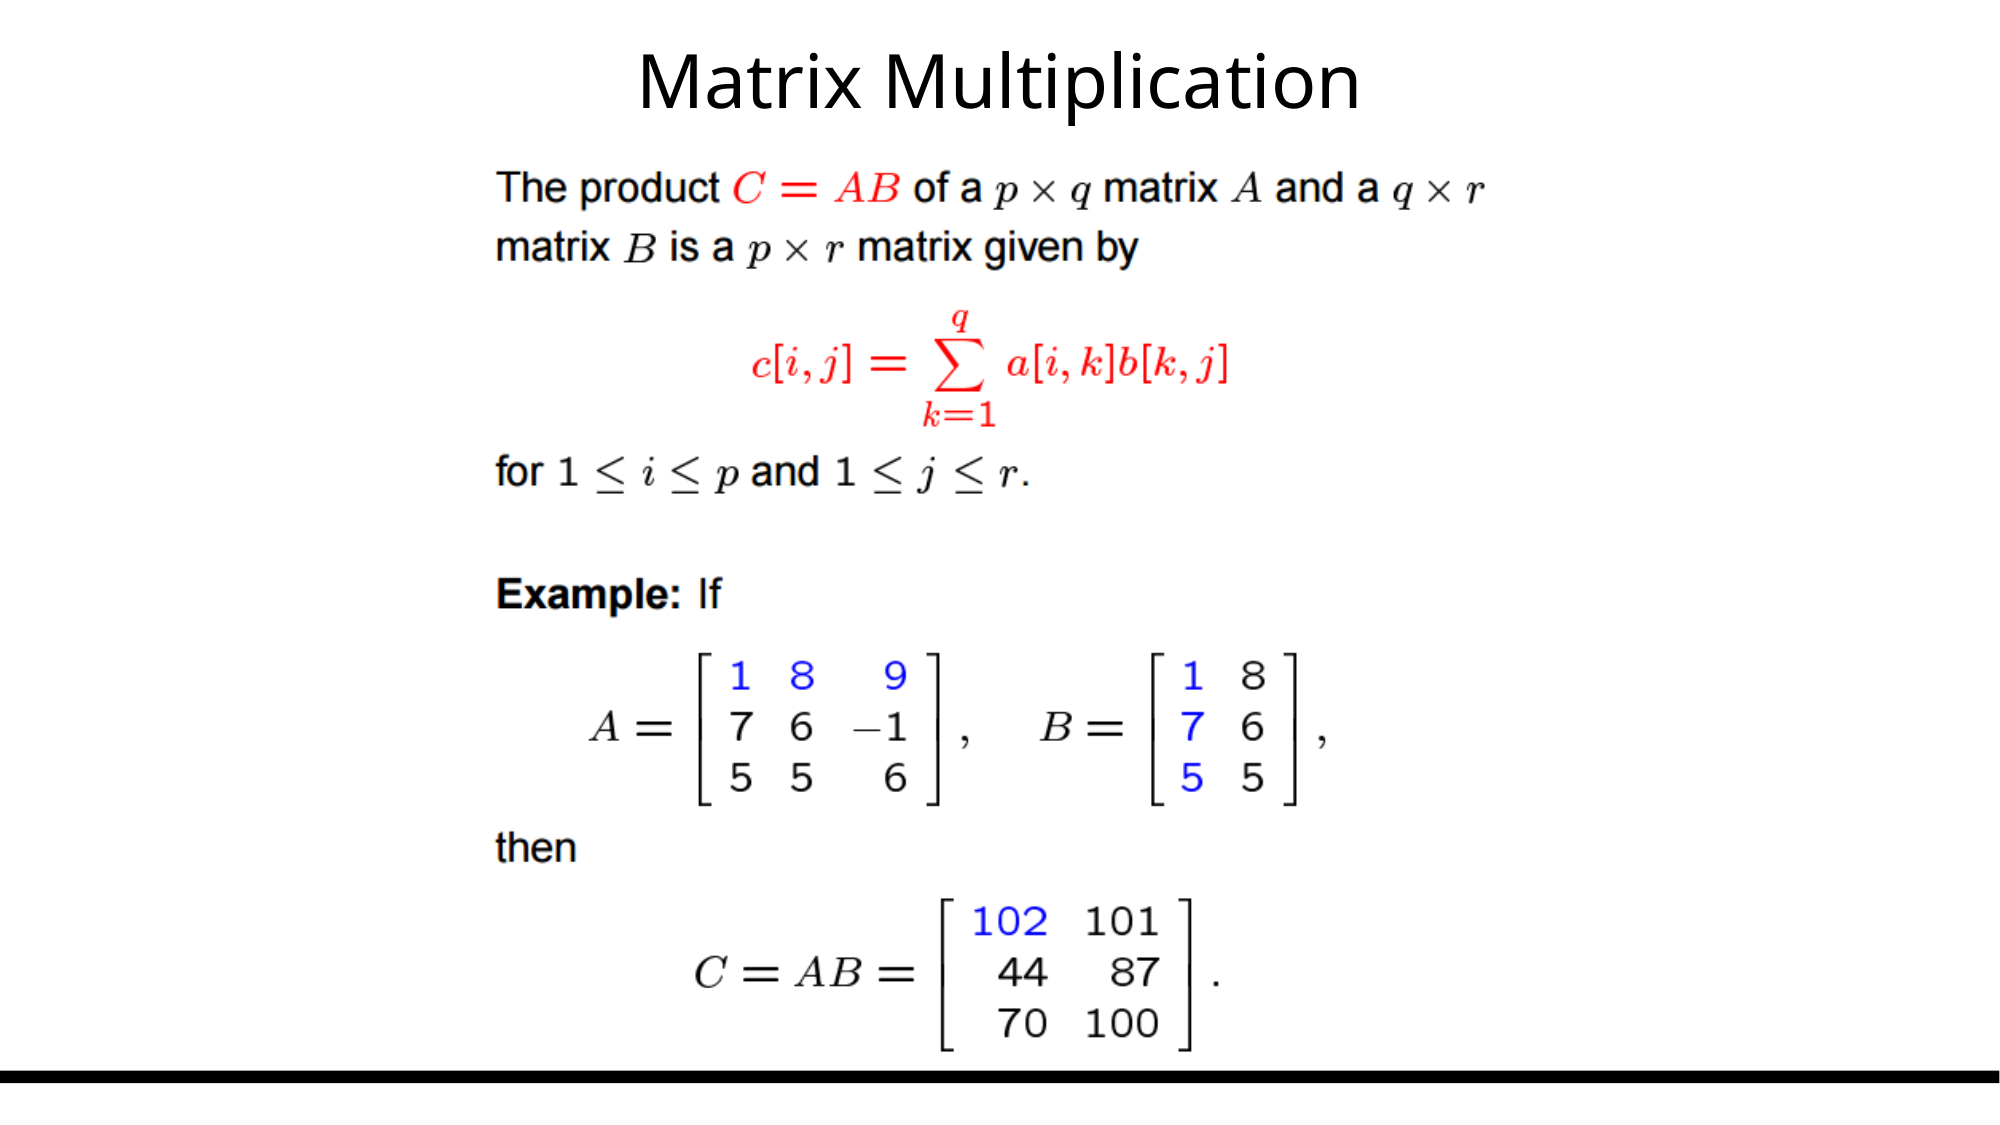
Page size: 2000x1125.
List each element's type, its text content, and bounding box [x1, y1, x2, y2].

title Matrix Multiplication [10, 9, 1990, 148]
picture [486, 159, 1488, 1063]
